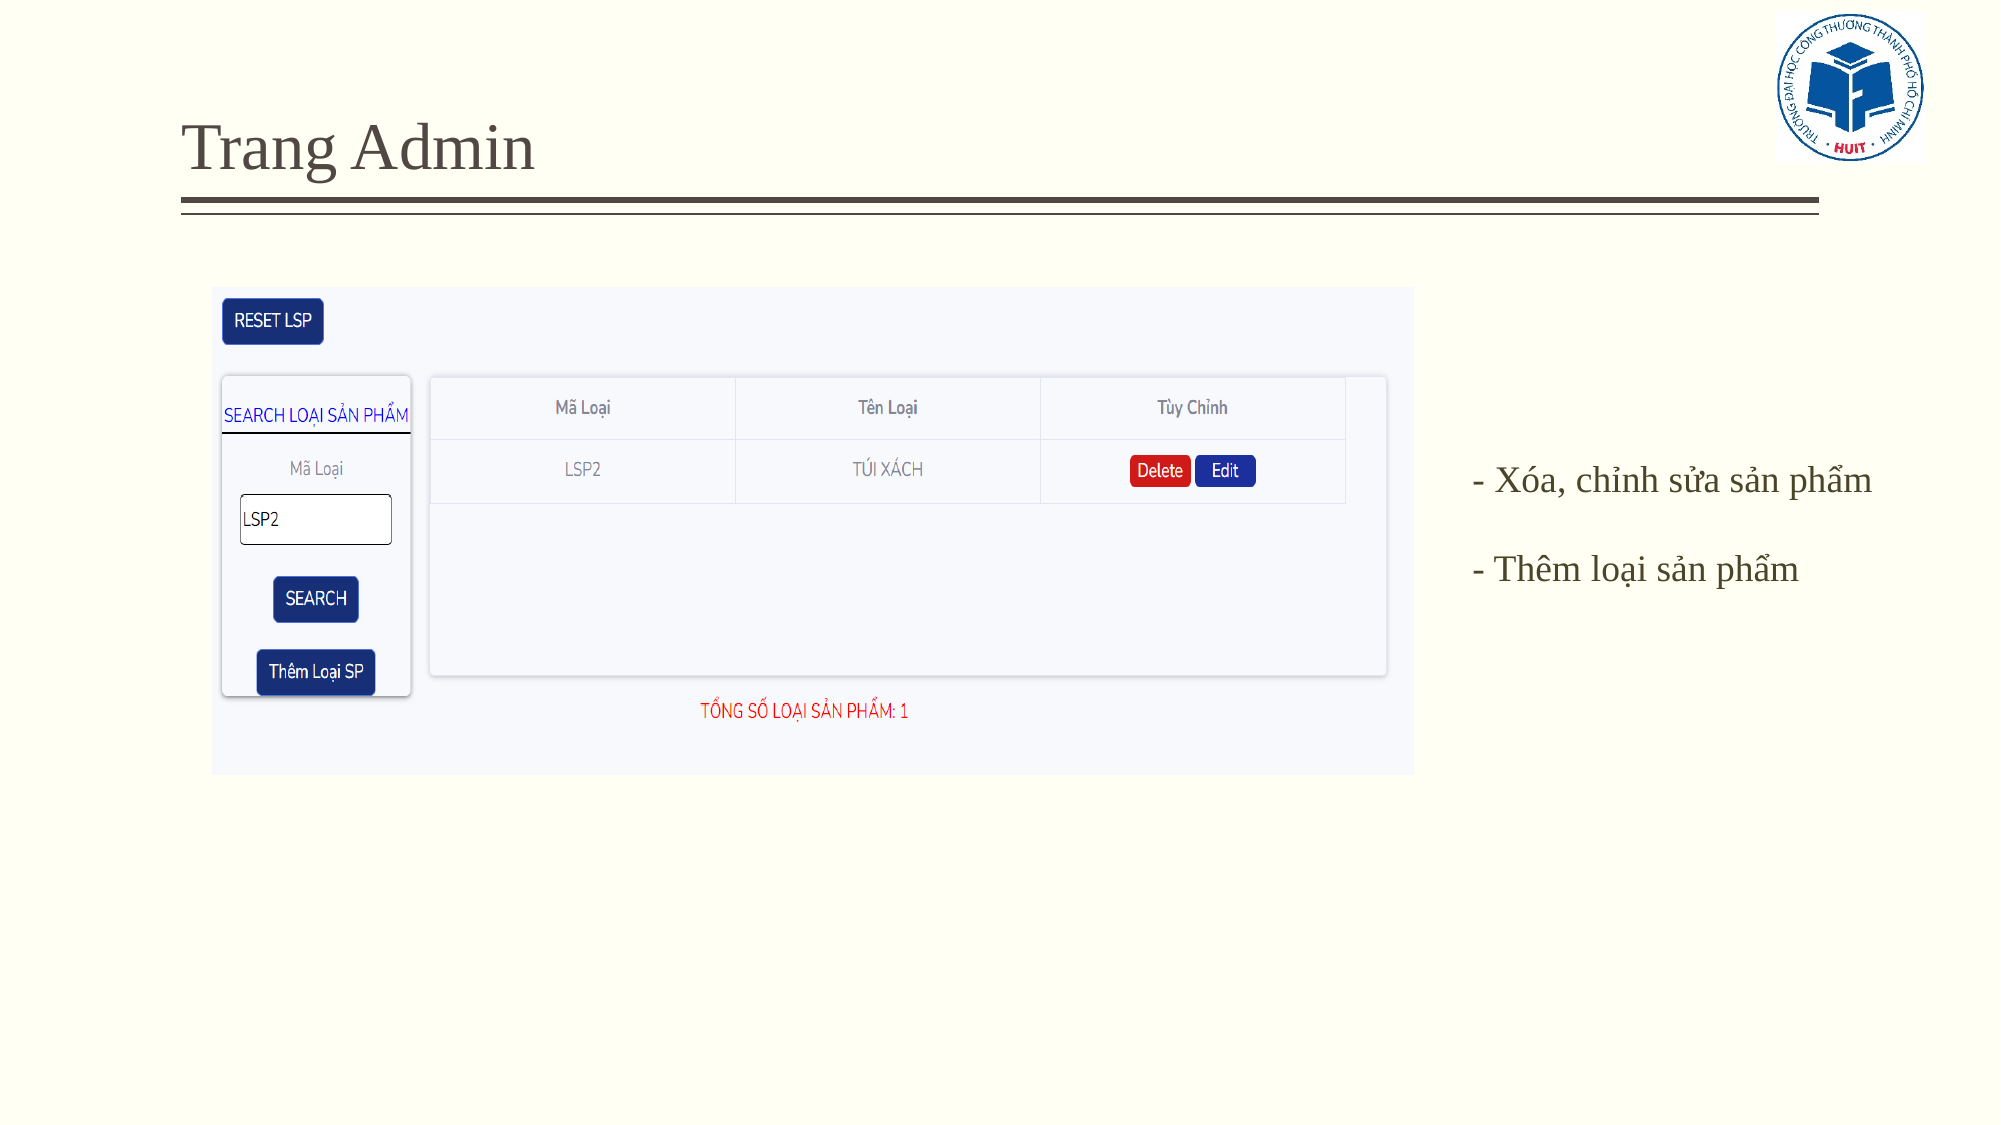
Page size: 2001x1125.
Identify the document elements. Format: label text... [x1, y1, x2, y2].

picture [212, 287, 1414, 776]
text_box - Xóa, chỉnh sửa sản phẩm - Thêm loại sản phẩm [1418, 424, 2000, 596]
title Trang Admin [179, 100, 995, 291]
picture [1774, 12, 1926, 163]
